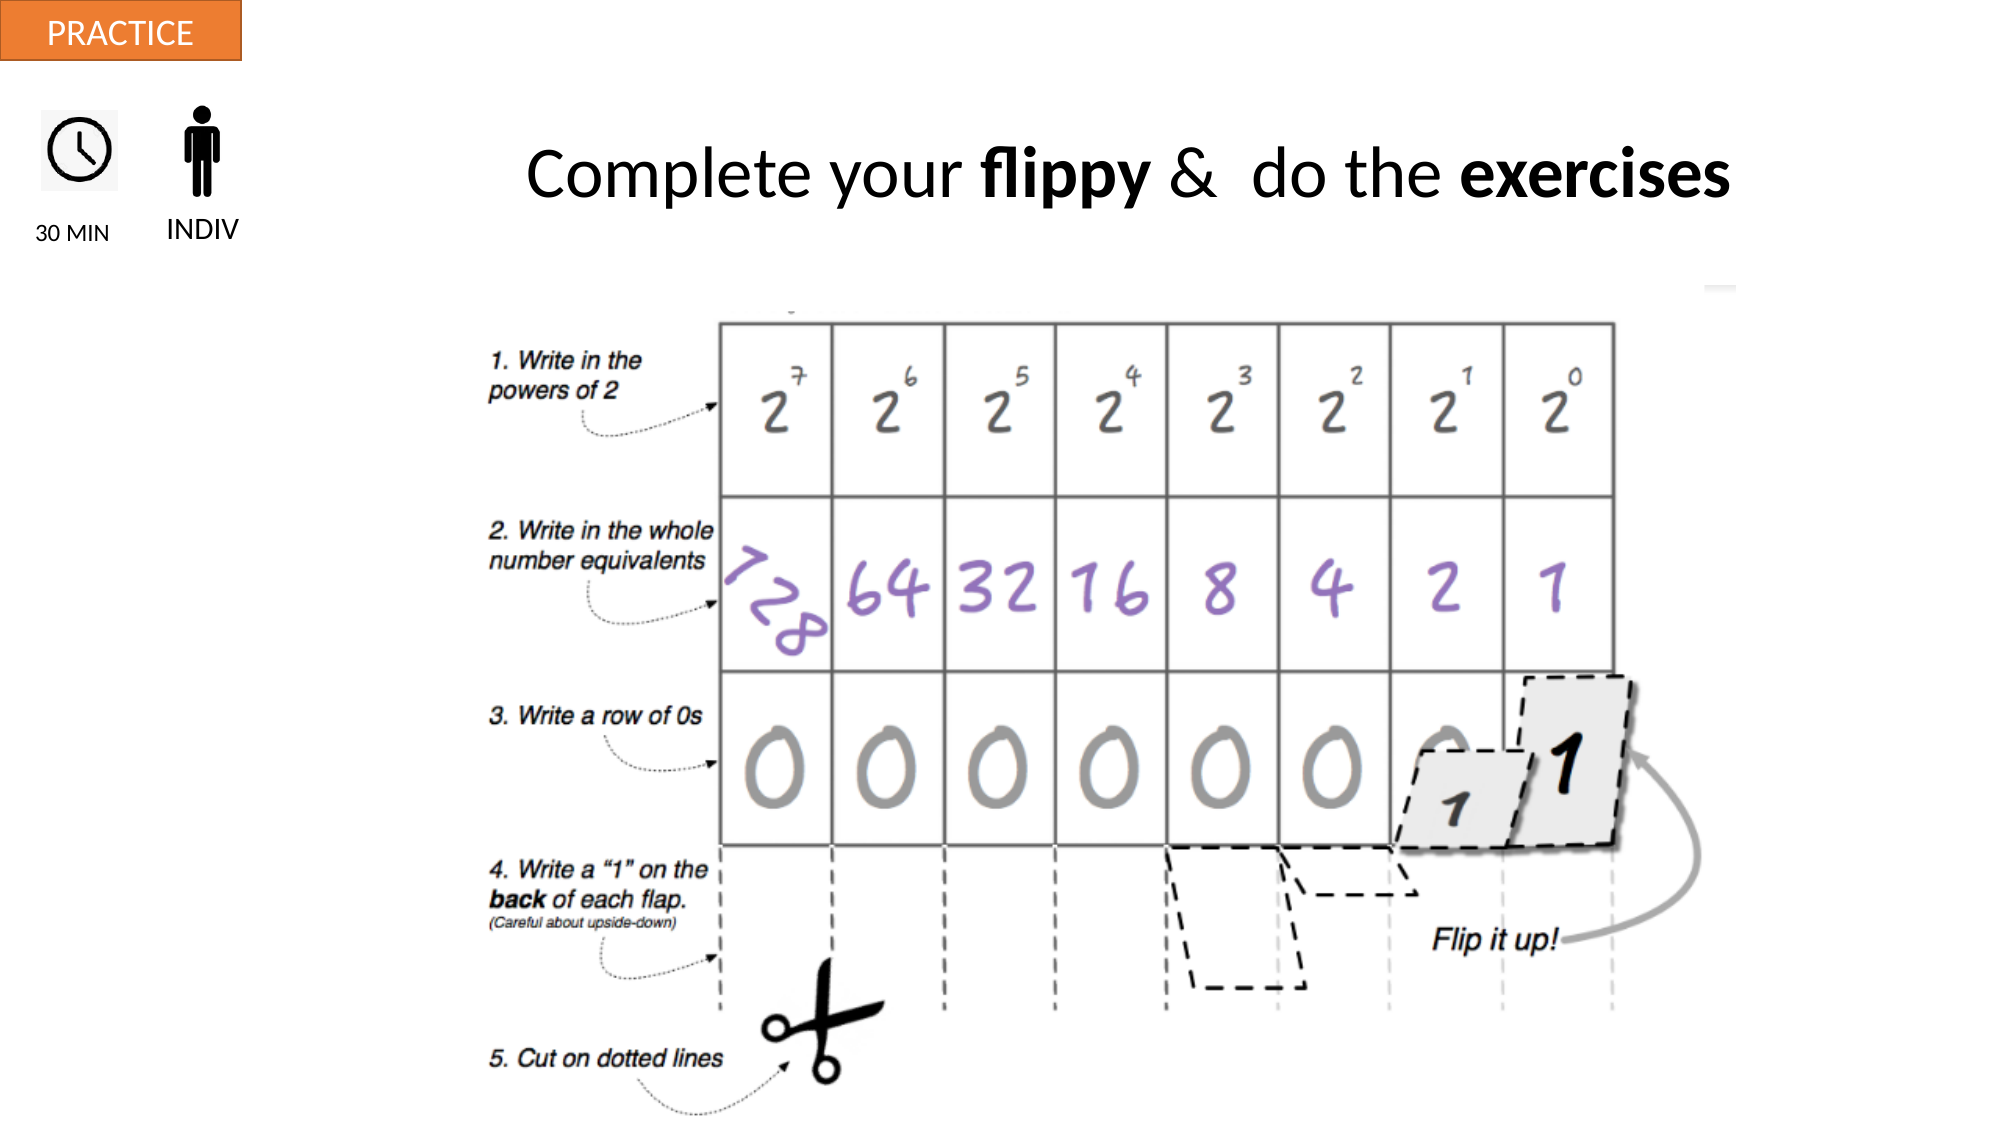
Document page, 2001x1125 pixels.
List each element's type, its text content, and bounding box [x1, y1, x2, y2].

text_box Complete your flippy & do the exercises [511, 117, 1759, 220]
text_box PRACTICE [0, 0, 241, 60]
picture [177, 102, 228, 203]
text_box 30 MIN [19, 208, 126, 254]
picture [41, 110, 119, 191]
text_box INDIV [151, 201, 255, 254]
picture [440, 285, 1737, 1125]
